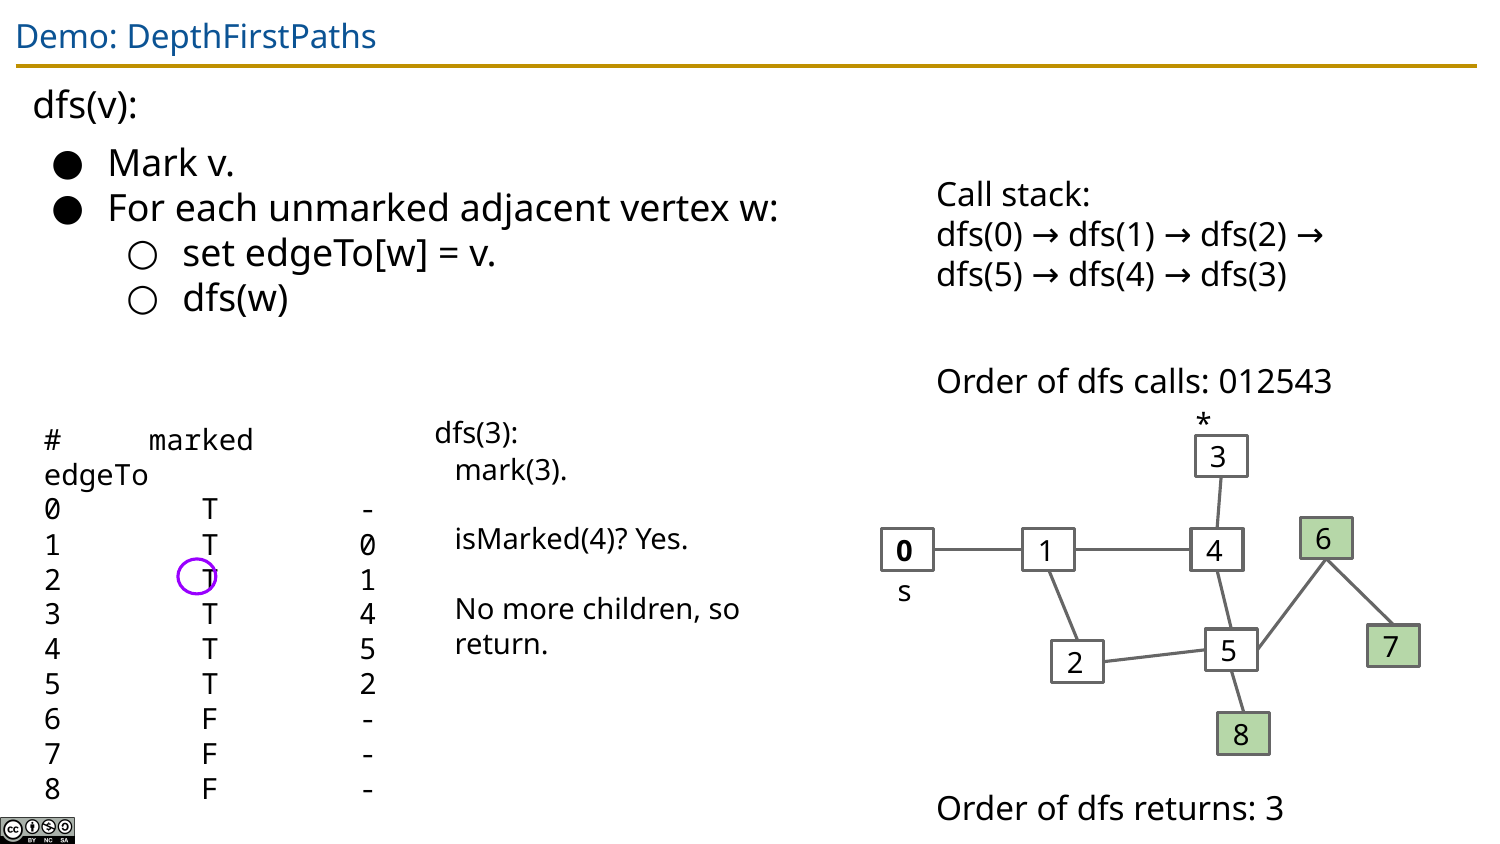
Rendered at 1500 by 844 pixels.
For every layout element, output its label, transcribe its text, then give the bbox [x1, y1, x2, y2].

text_box mark(3). isMarked(4)? Yes. No more children, so return. [439, 466, 844, 767]
text_box Order of dfs returns: 3 [921, 772, 1476, 828]
text_box Order of dfs calls: 012543 [921, 345, 1419, 401]
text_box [1257, 558, 1327, 650]
text_box 3 [1195, 435, 1248, 477]
text_box 0 [881, 528, 934, 571]
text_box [1216, 476, 1222, 529]
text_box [1327, 558, 1394, 626]
text_box 2 [1051, 640, 1104, 683]
text_box # marked edgeTo 0 T - 1 T 0 2 T 1 3 T 4 4 T 5 5 T 2 6 F - 7 F - 8 F - [28, 405, 427, 767]
list dfs(v): Mark v. For each unmarked adjacent vertex w: set edgeTo[w] = v. dfs(w) [17, 65, 1416, 627]
title Demo: DepthFirstPaths [0, 0, 1398, 65]
text_box [177, 558, 216, 594]
text_box 6 [1300, 517, 1353, 557]
text_box 8 [1217, 712, 1270, 755]
text_box 1 [1022, 528, 1075, 571]
text_box dfs(3): [419, 399, 912, 466]
picture [0, 817, 75, 844]
text_box s [882, 556, 950, 624]
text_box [1103, 649, 1206, 662]
text_box Call stack: dfs(0) → dfs(1) → dfs(2) → dfs(5) → dfs(4) → dfs(3) [921, 157, 1419, 327]
text_box 4 [1191, 528, 1244, 571]
text_box * [1180, 401, 1250, 432]
text_box 5 [1205, 629, 1258, 671]
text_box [1216, 570, 1232, 630]
text_box 7 [1367, 625, 1420, 667]
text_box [1231, 670, 1245, 713]
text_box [1048, 570, 1079, 642]
